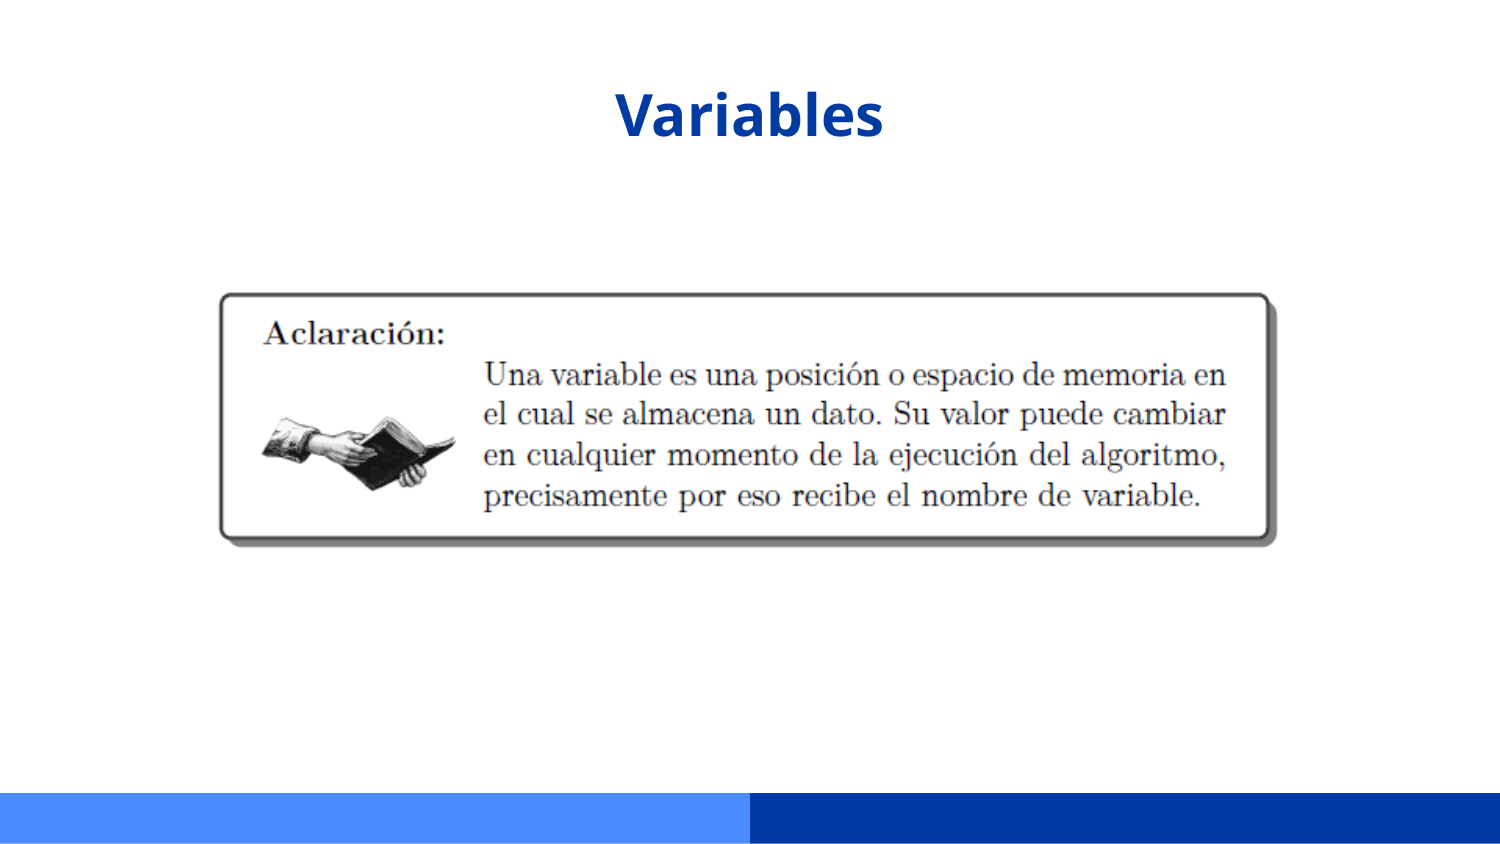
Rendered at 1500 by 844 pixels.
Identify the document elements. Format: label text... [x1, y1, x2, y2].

picture [209, 285, 1291, 558]
title Variables [117, 62, 1383, 157]
